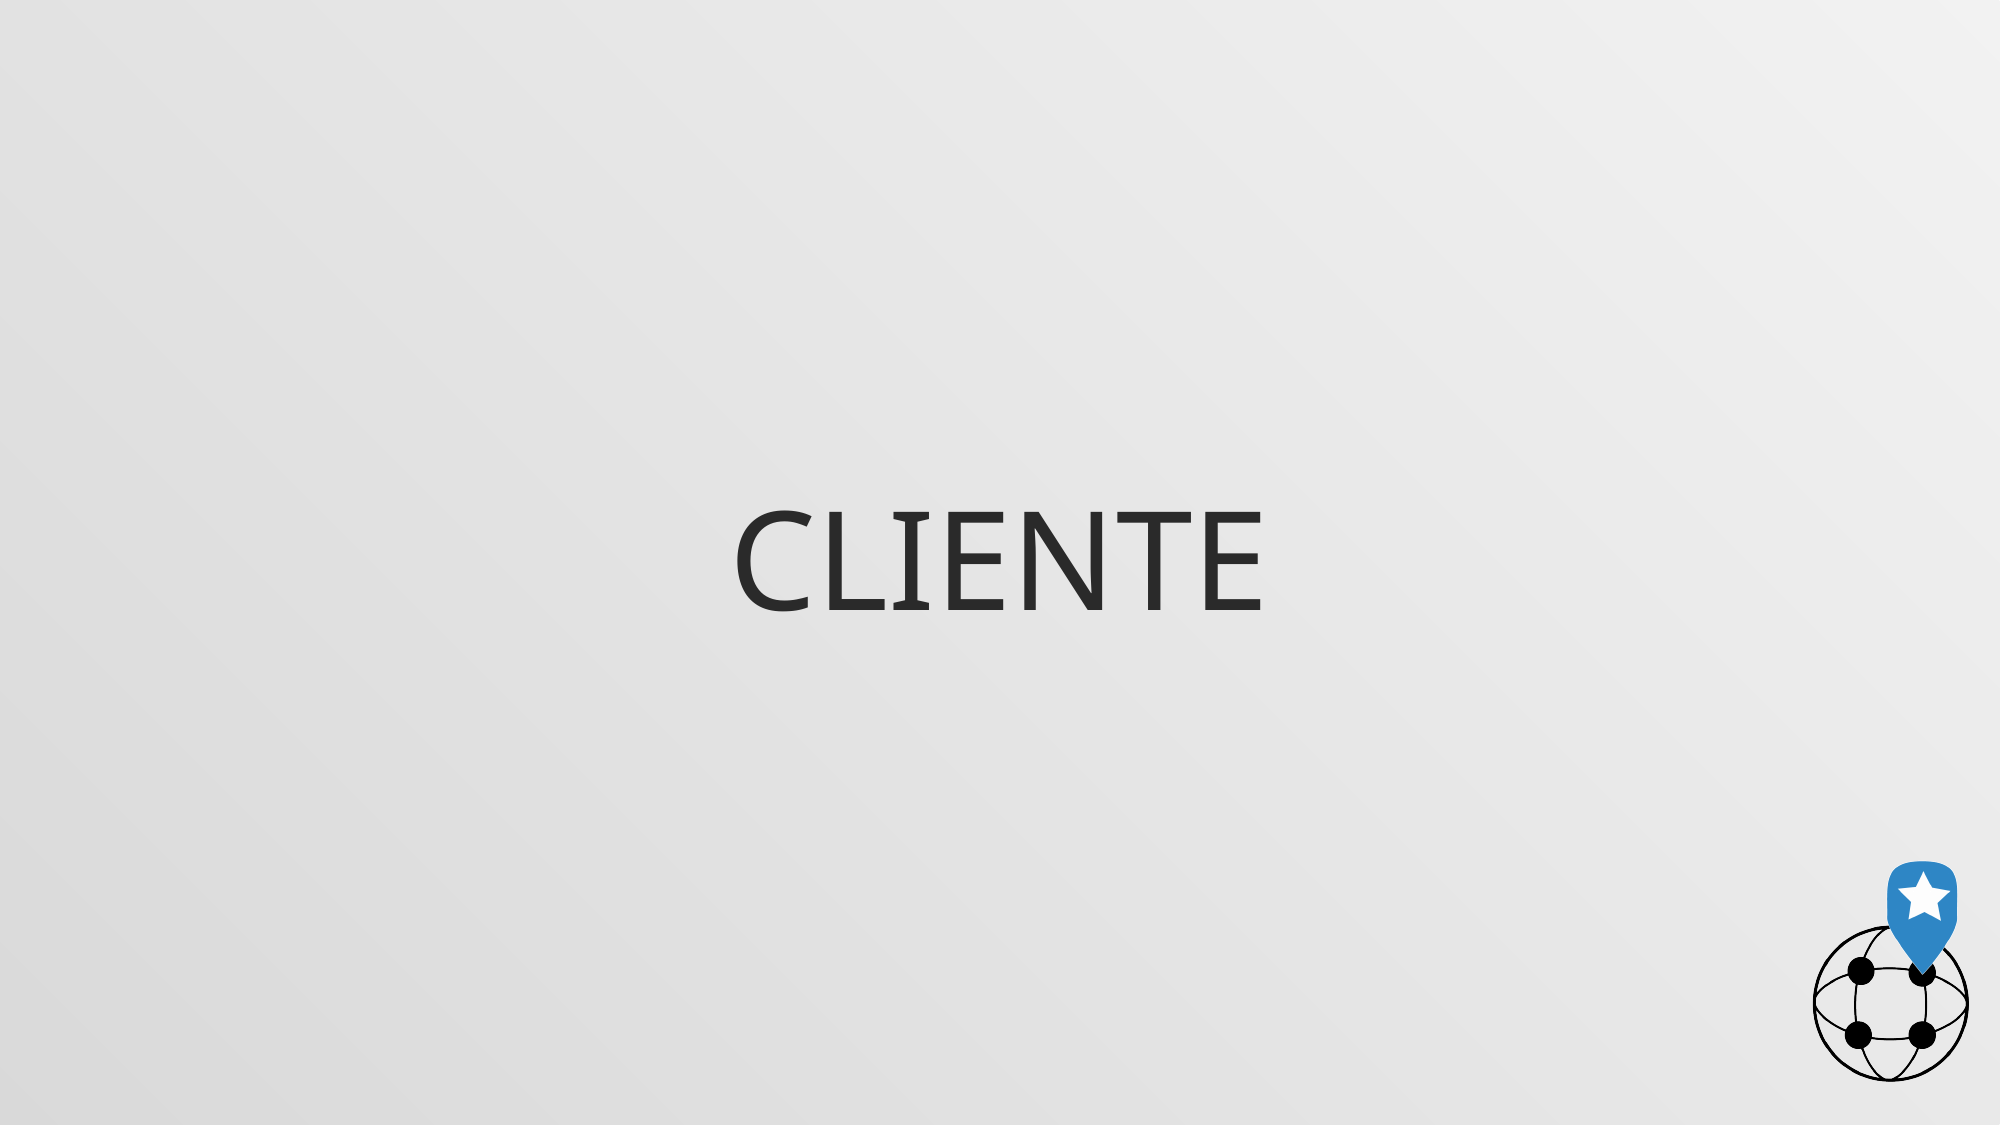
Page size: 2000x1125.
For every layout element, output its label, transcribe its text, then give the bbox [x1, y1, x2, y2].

text_box Cliente [0, 7, 2000, 1125]
picture [1792, 856, 2000, 1125]
